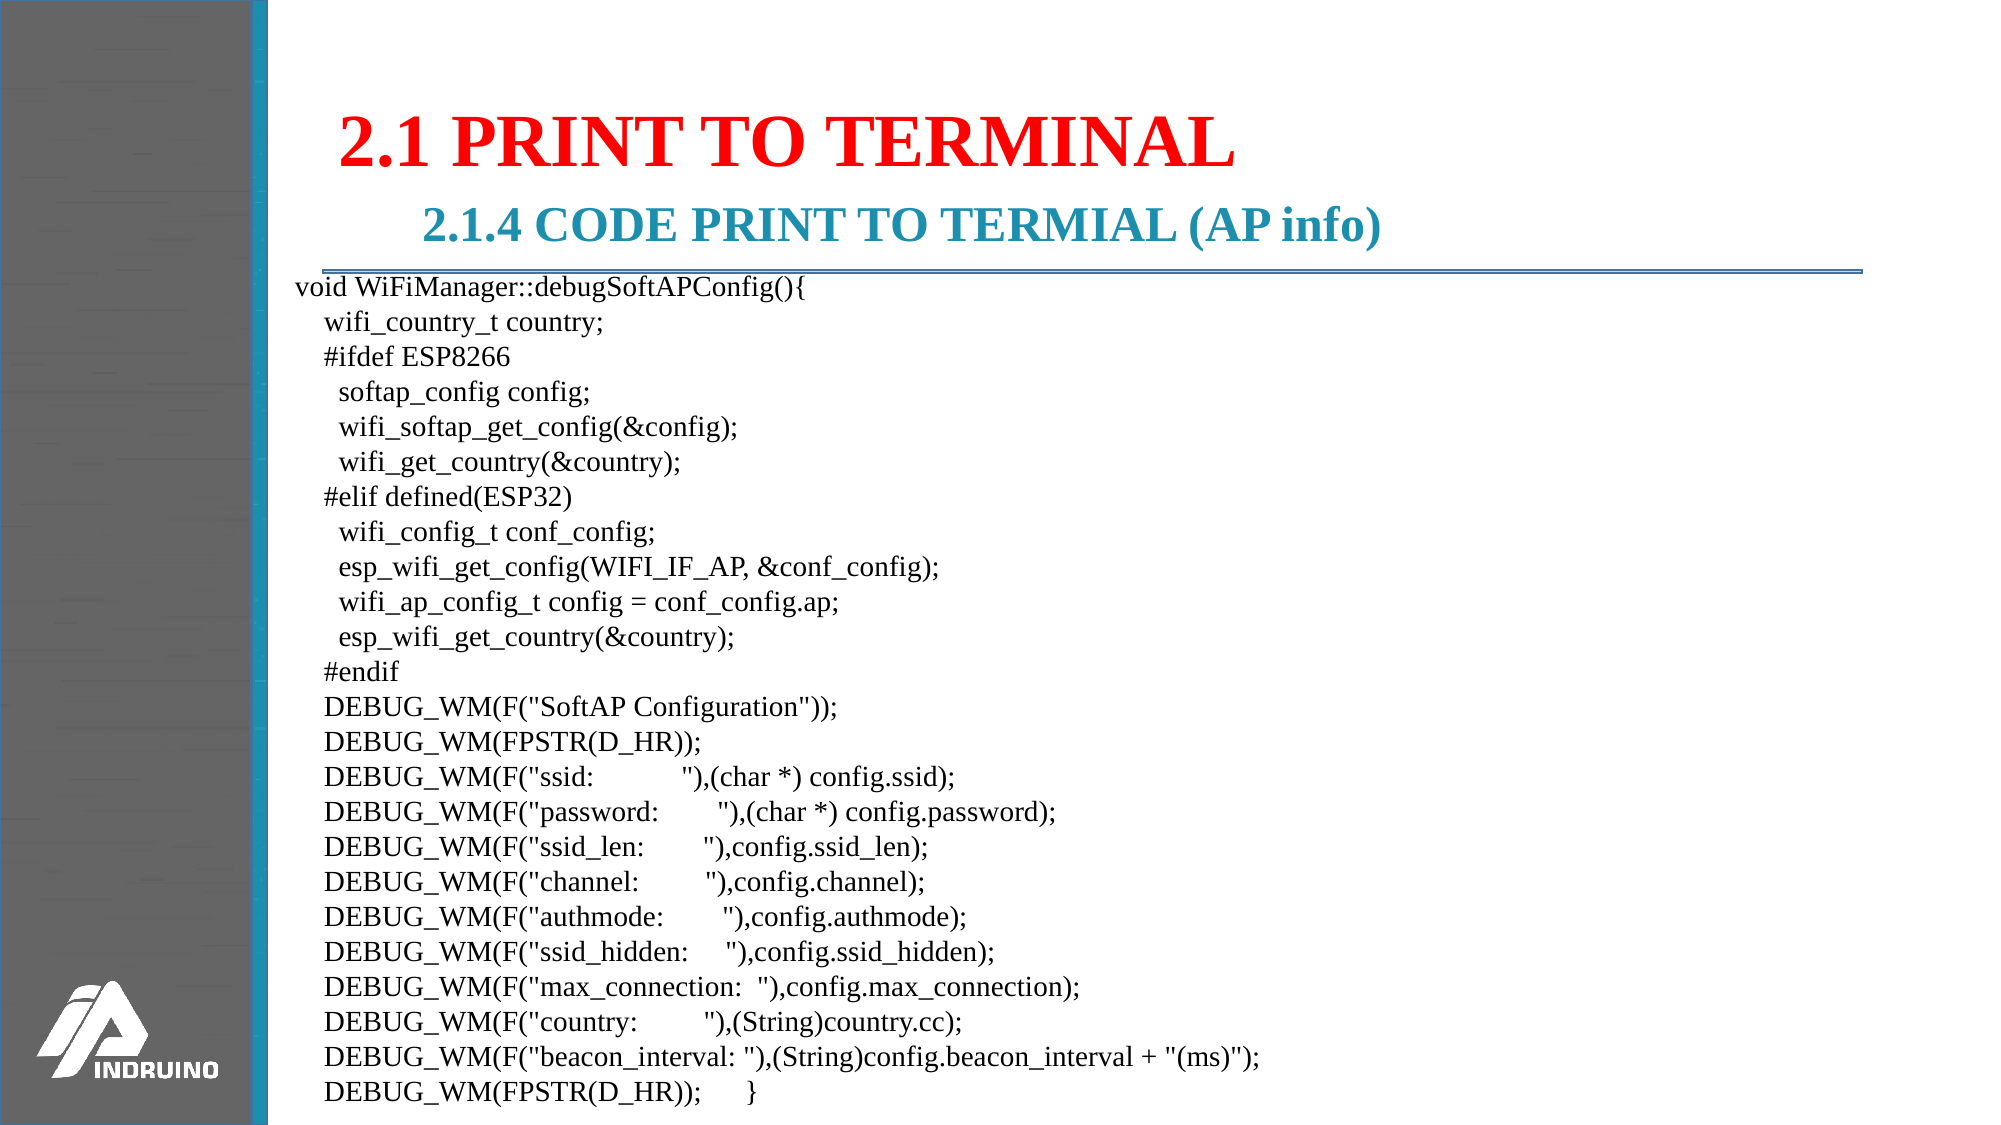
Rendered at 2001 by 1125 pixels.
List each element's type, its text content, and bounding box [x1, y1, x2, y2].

picture [253, 1, 266, 1124]
picture [1, 1, 250, 1124]
text_box void WiFiManager::debugSoftAPConfig(){ wifi_country_t country; #ifdef ESP8266 softap_config config; wifi_softap_get_config(&config); wifi_get_country(&country); #elif defined(ESP32) wifi_config_t conf_config; esp_wifi_get_config(WIFI_IF_AP, &conf_config); wifi_ap_config_t config = conf_config.ap; esp_wifi_get_country(&country); #endif DEBUG_WM(F("SoftAP Configuration")); DEBUG_WM(FPSTR(D_HR)); DEBUG_WM(F("ssid: "),(char *) config.ssid); DEBUG_WM(F("password: "),(char *) config.password); DEBUG_WM(F("ssid_len: "),config.ssid_len); DEBUG_WM(F("channel: "),config.channel); DEBUG_WM(F("authmode: "),config.authmode); DEBUG_WM(F("ssid_hidden: "),config.ssid_hidden); DEBUG_WM(F("max_connection: "),config.max_connection); DEBUG_WM(F("country: "),(String)country.cc); DEBUG_WM(F("beacon_interval: "),(String)config.beacon_interval + "(ms)"); DEBUG_WM(FPSTR(D_HR)); } [280, 260, 1876, 1125]
title 2.1 PRINT TO TERMINAL [323, 40, 1262, 244]
text_box 2.1.4 CODE PRINT TO TERMIAL (AP info) [407, 191, 1398, 260]
